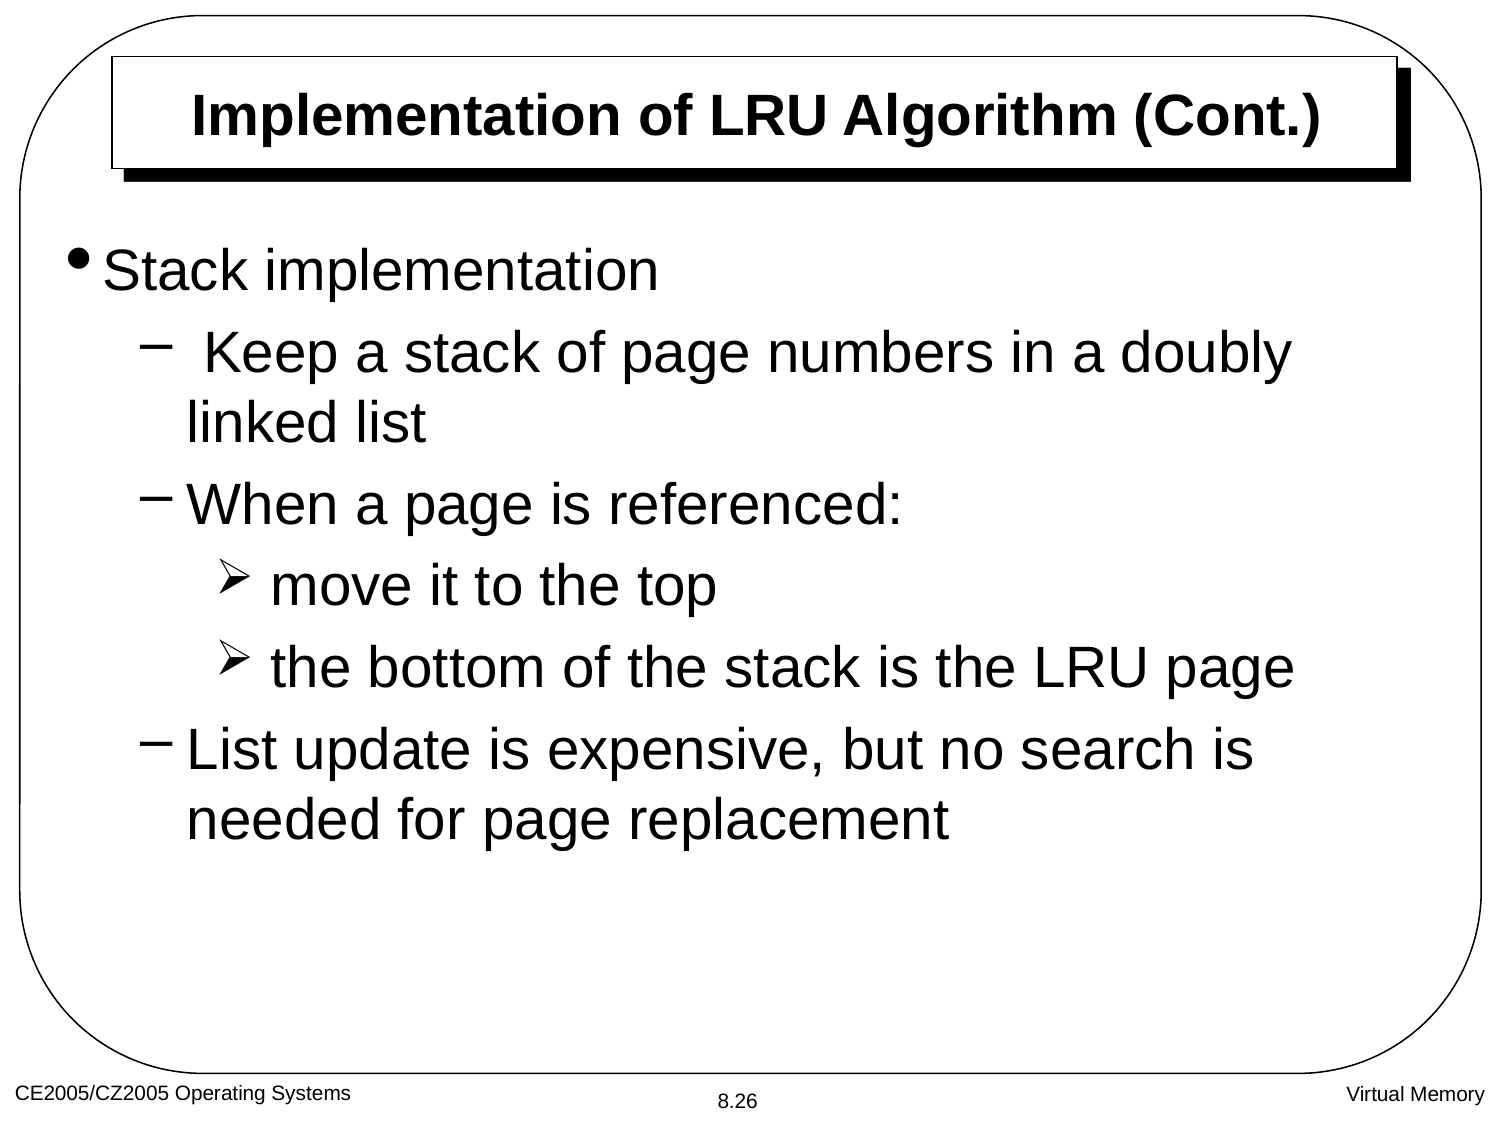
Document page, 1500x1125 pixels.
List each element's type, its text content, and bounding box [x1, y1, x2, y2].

title Implementation of LRU Algorithm (Cont.) [137, 75, 1377, 150]
list Stack implementation Keep a stack of page numbers in a doubly linked list When a page is referenced: move it to the top the bottom of the stack is the LRU page List update is expensive, but no search is needed for page replacement [50, 224, 1463, 888]
